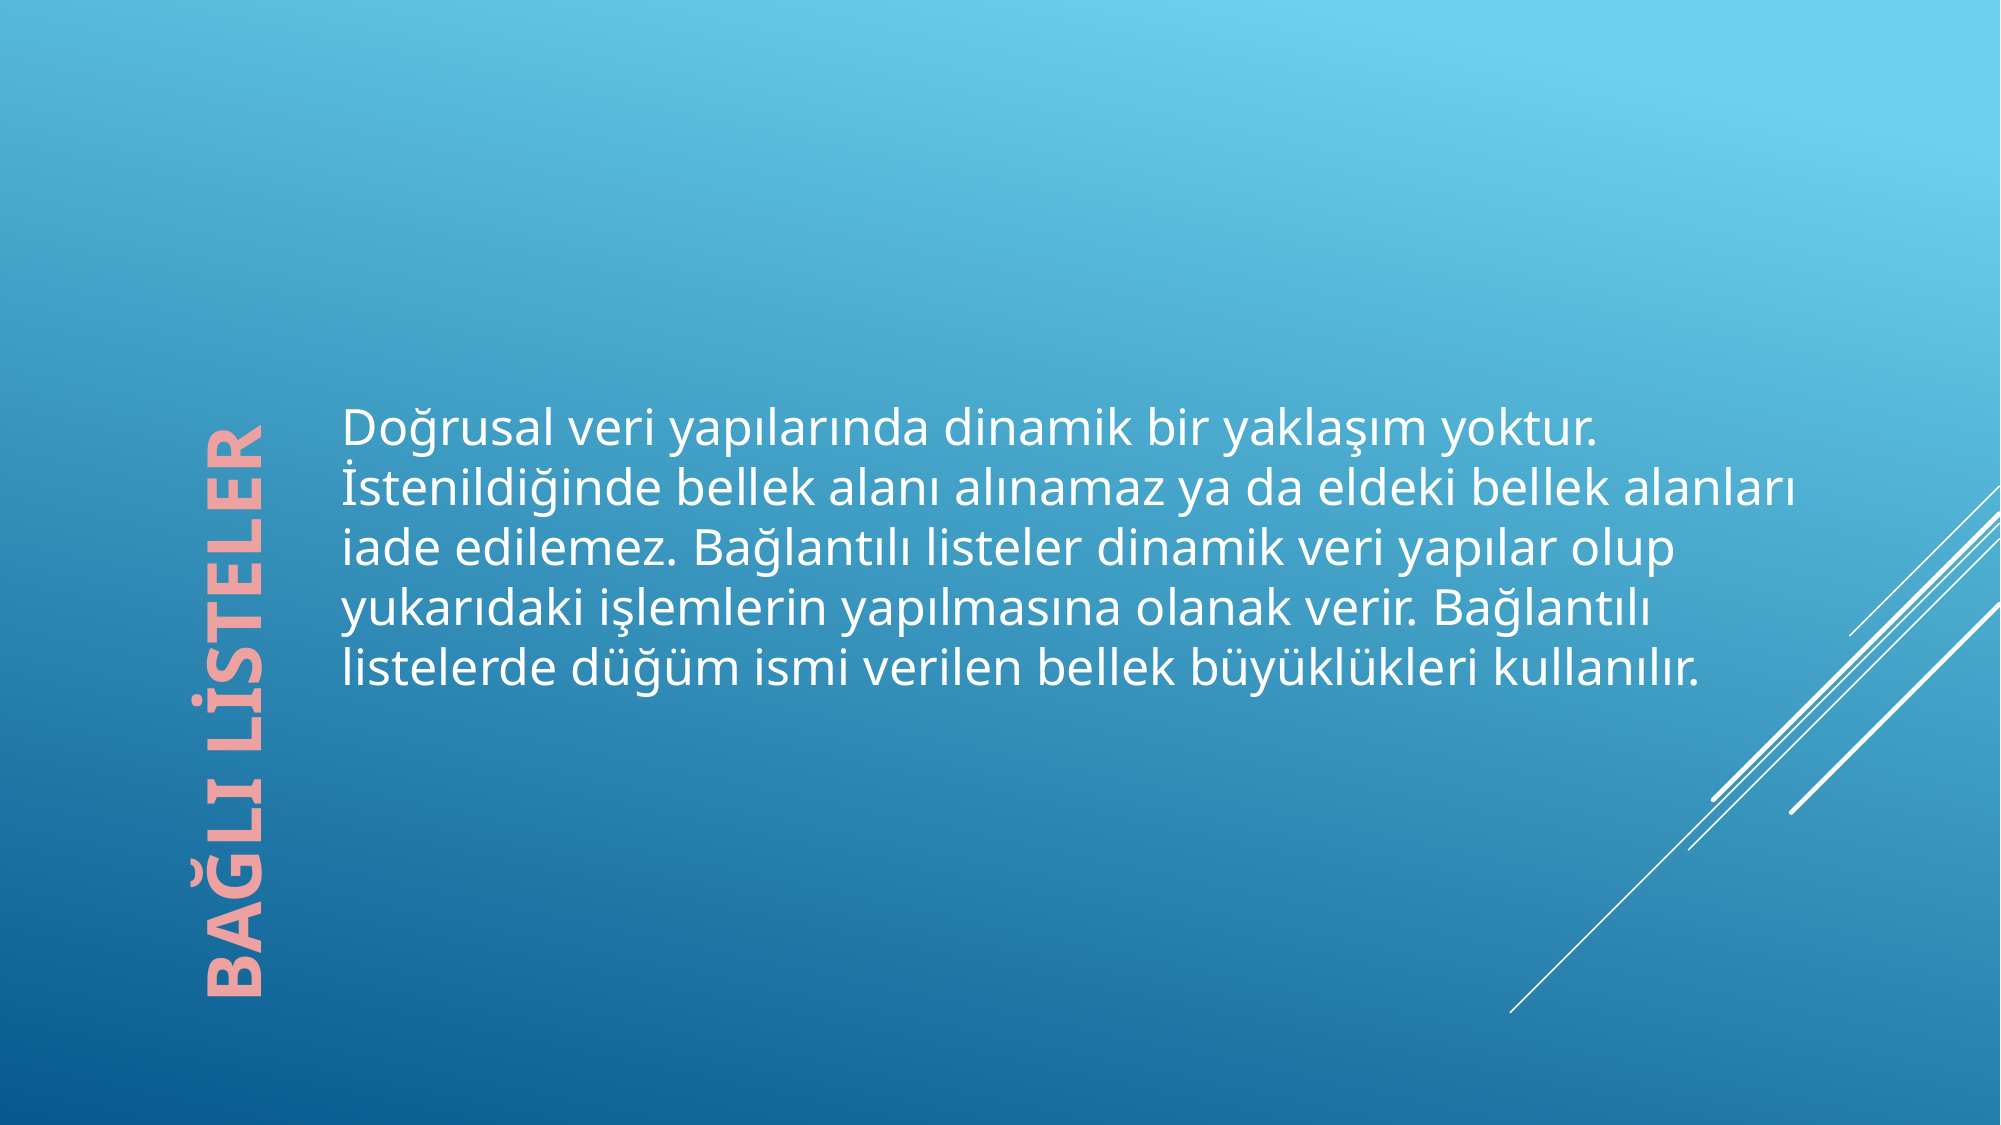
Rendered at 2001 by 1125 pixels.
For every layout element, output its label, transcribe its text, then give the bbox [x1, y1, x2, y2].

text_box Doğrusal veri yapılarında dinamik bir yaklaşım yoktur. İstenildiğinde bellek alanı alınamaz ya da eldeki bellek alanları iade edilemez. Bağlantılı listeler dinamik veri yapılar olup yukarıdaki işlemlerin yapılmasına olanak verir. Bağlantılı listelerde düğüm ismi verilen bellek büyüklükleri kullanılır. [326, 388, 1885, 703]
text_box BAĞLI LİSTELER [178, 255, 284, 1019]
